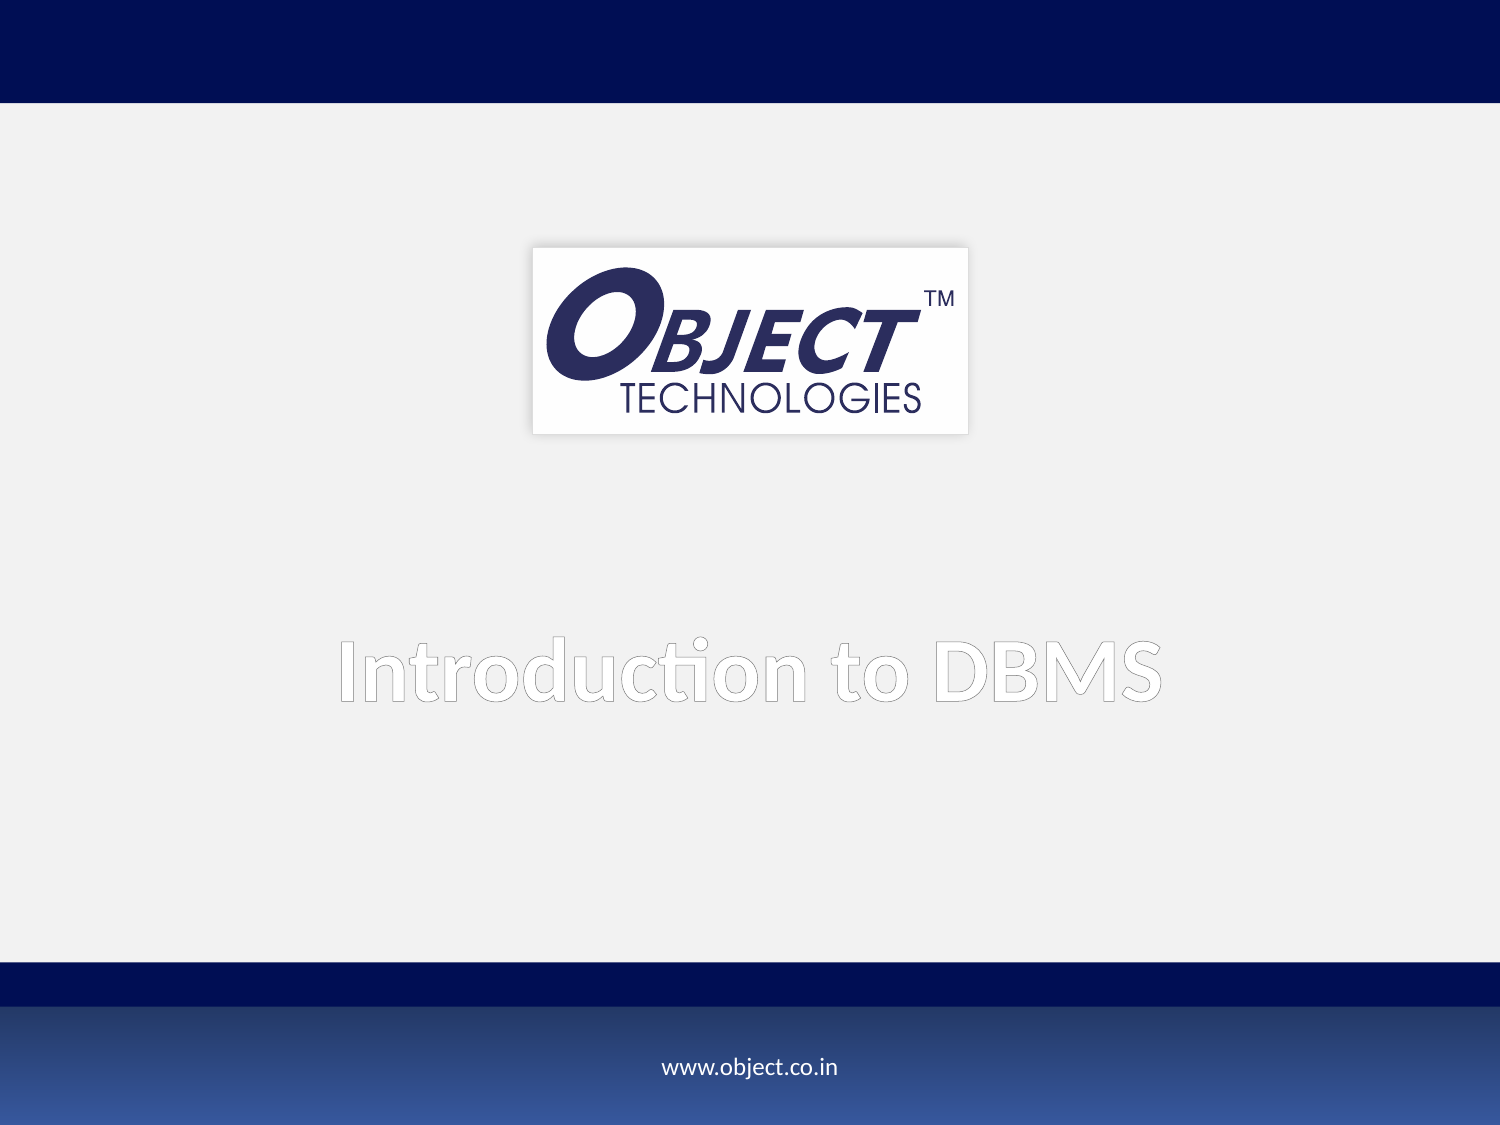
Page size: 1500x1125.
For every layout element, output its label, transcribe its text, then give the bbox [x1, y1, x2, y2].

title Introduction to DBMS [112, 544, 1388, 786]
